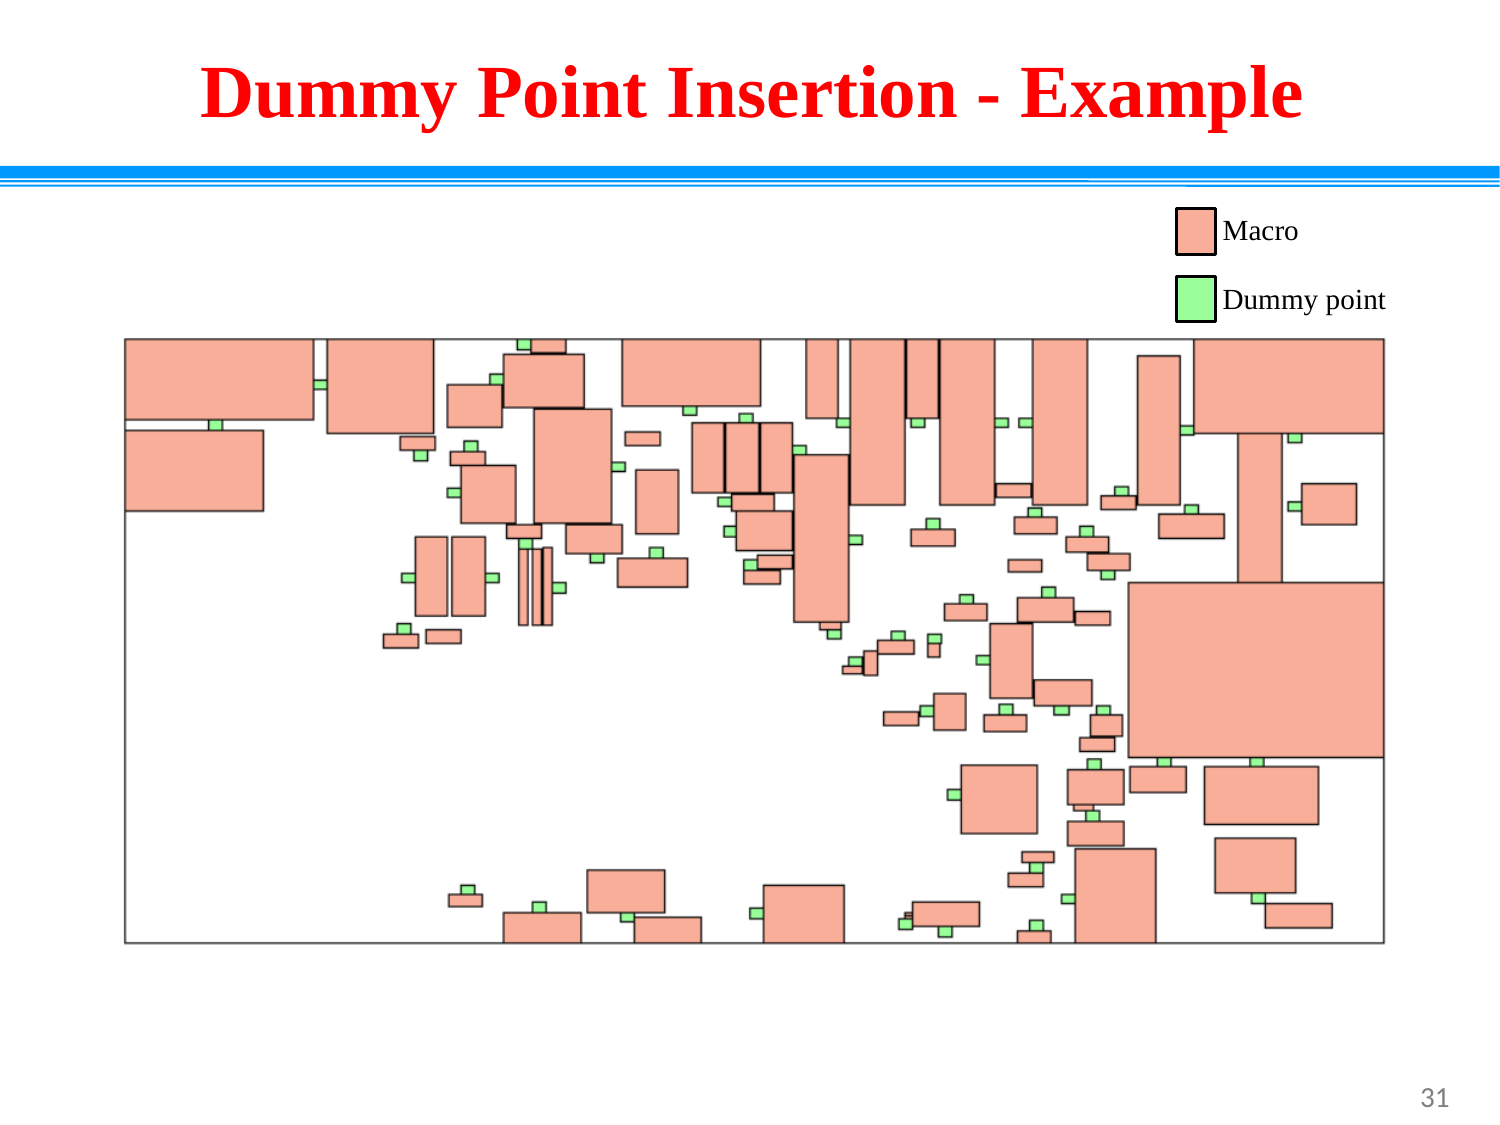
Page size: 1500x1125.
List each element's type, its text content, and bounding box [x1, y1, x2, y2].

text_box [1174, 274, 1218, 324]
text_box Macro Dummy point [1207, 203, 1402, 324]
title Dummy Point Insertion - Example [48, 37, 1456, 138]
picture [118, 331, 1389, 947]
text_box [1174, 207, 1207, 257]
